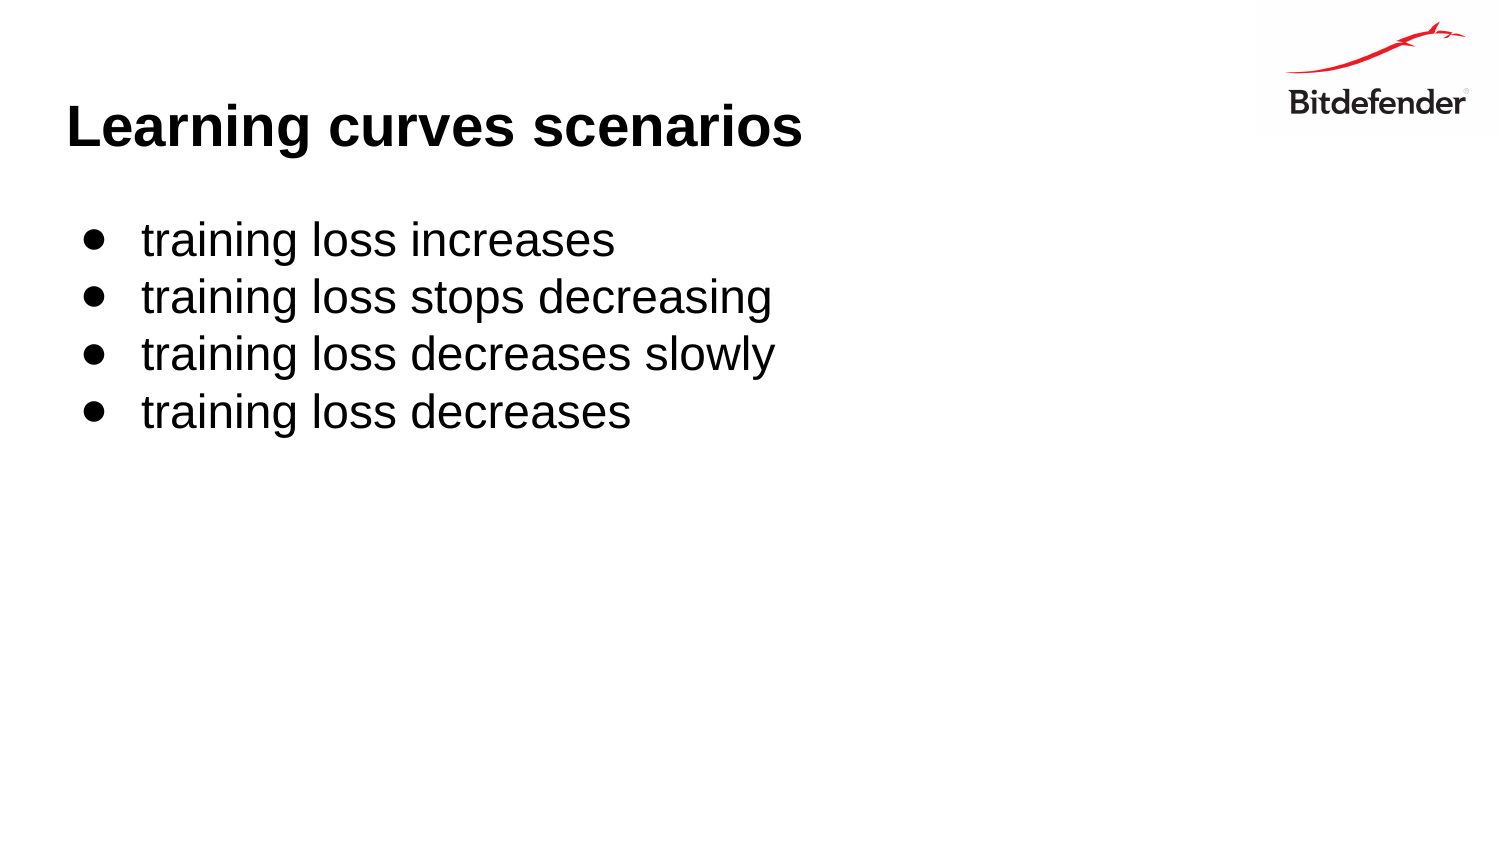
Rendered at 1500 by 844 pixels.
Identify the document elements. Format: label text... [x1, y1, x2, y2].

title Learning curves scenarios [51, 72, 1449, 167]
list training loss increases training loss stops decreasing training loss decreases slowly training loss decreases [51, 193, 1449, 754]
picture [1256, 0, 1500, 138]
